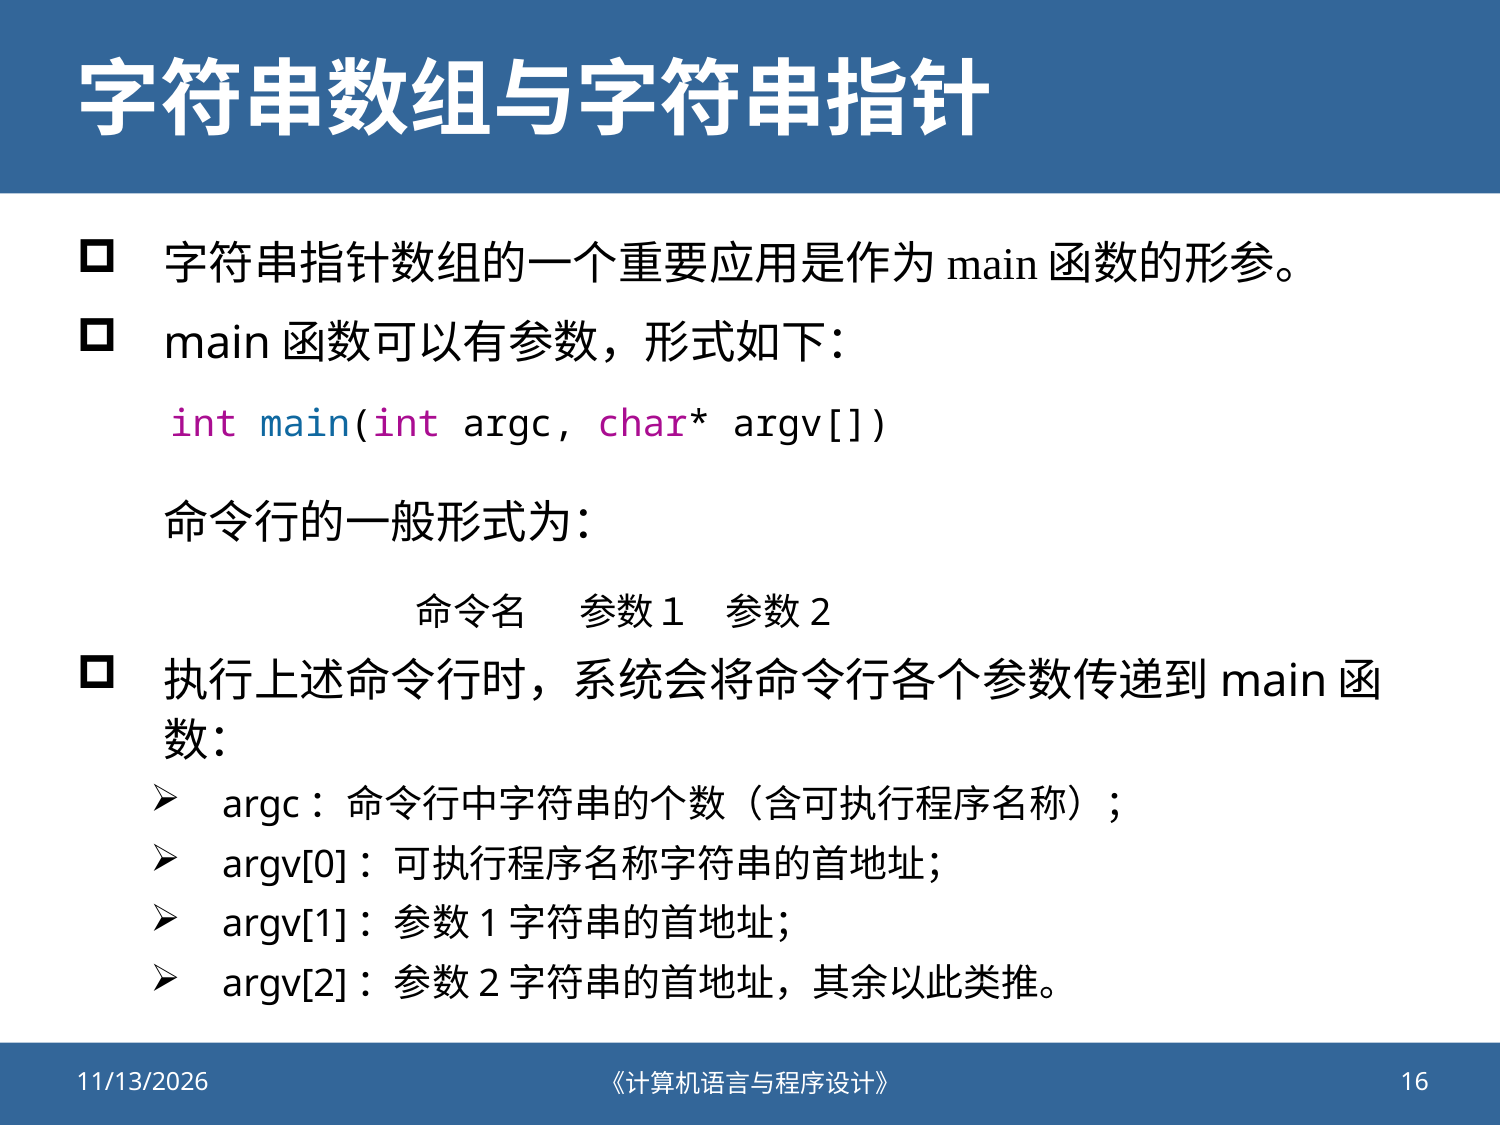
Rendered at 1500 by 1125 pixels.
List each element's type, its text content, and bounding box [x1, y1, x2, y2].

title 字符串数组与字符串指针 [61, 27, 1441, 177]
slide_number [61, 1052, 422, 1113]
footer 《计算机语言与程序设计》 [480, 1052, 1021, 1113]
text_box int main(int argc, char* argv[]) [155, 391, 905, 452]
slide_number 16 [1084, 1052, 1444, 1113]
text_box 命令名 参数１ 参数2 [400, 580, 847, 641]
list 字符串指针数组的一个重要应用是作为main函数的形参。 main函数可以有参数，形式如下： 命令行的一般形式为： 执行上述命令行时，系统会将命令行各个参数传递到main函数： argc：命令行中字符串的个数（含可执行程序名称）； argv[0]：可执行程序名称字符串的首地址； argv[1]：参数1字符串的首地址； argv[2]：参数2字符串的首地址，其余以此类推。 [61, 221, 1441, 1014]
